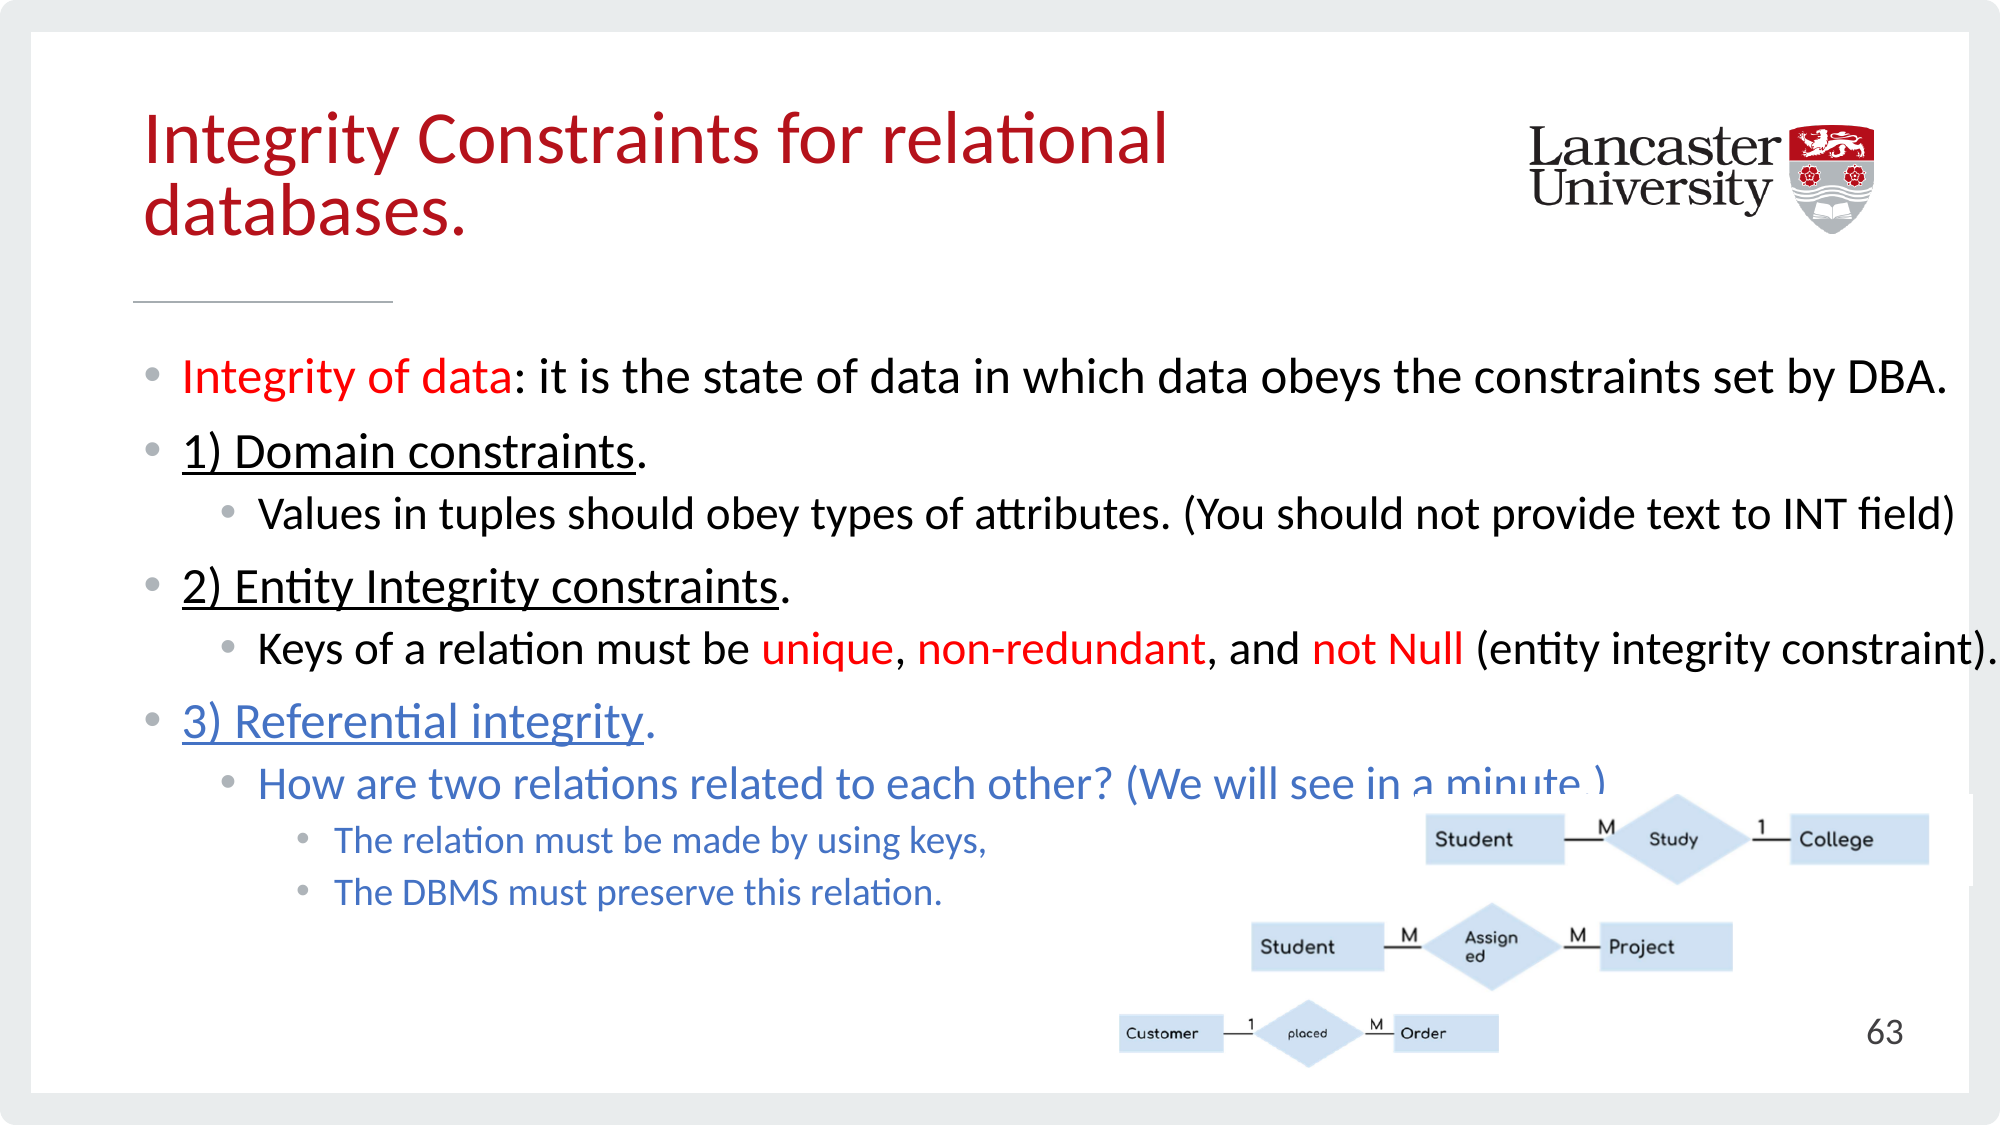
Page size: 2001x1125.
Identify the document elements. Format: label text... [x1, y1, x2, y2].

slide_number 63 [1512, 999, 1919, 1060]
picture [1415, 794, 1973, 886]
title Integrity Constraints for relational databases. [128, 78, 1482, 279]
picture [1235, 901, 1788, 994]
list Integrity of data: it is the state of data in which data obeys the constraints set by DBA. 1) Domain constraints. Values in tuples should obey types of attributes. (You should not provide text to INT field) 2) Entity Integrity constraints. Keys of a relation must be unique, non-redundant, and not Null (entity integrity constraint). 3) Referential integrity. How are two relations related to each other? (We will see in a minute.) The relation must be made by using keys, The DBMS must preserve this relation. [128, 342, 2000, 976]
picture [1111, 996, 1512, 1088]
